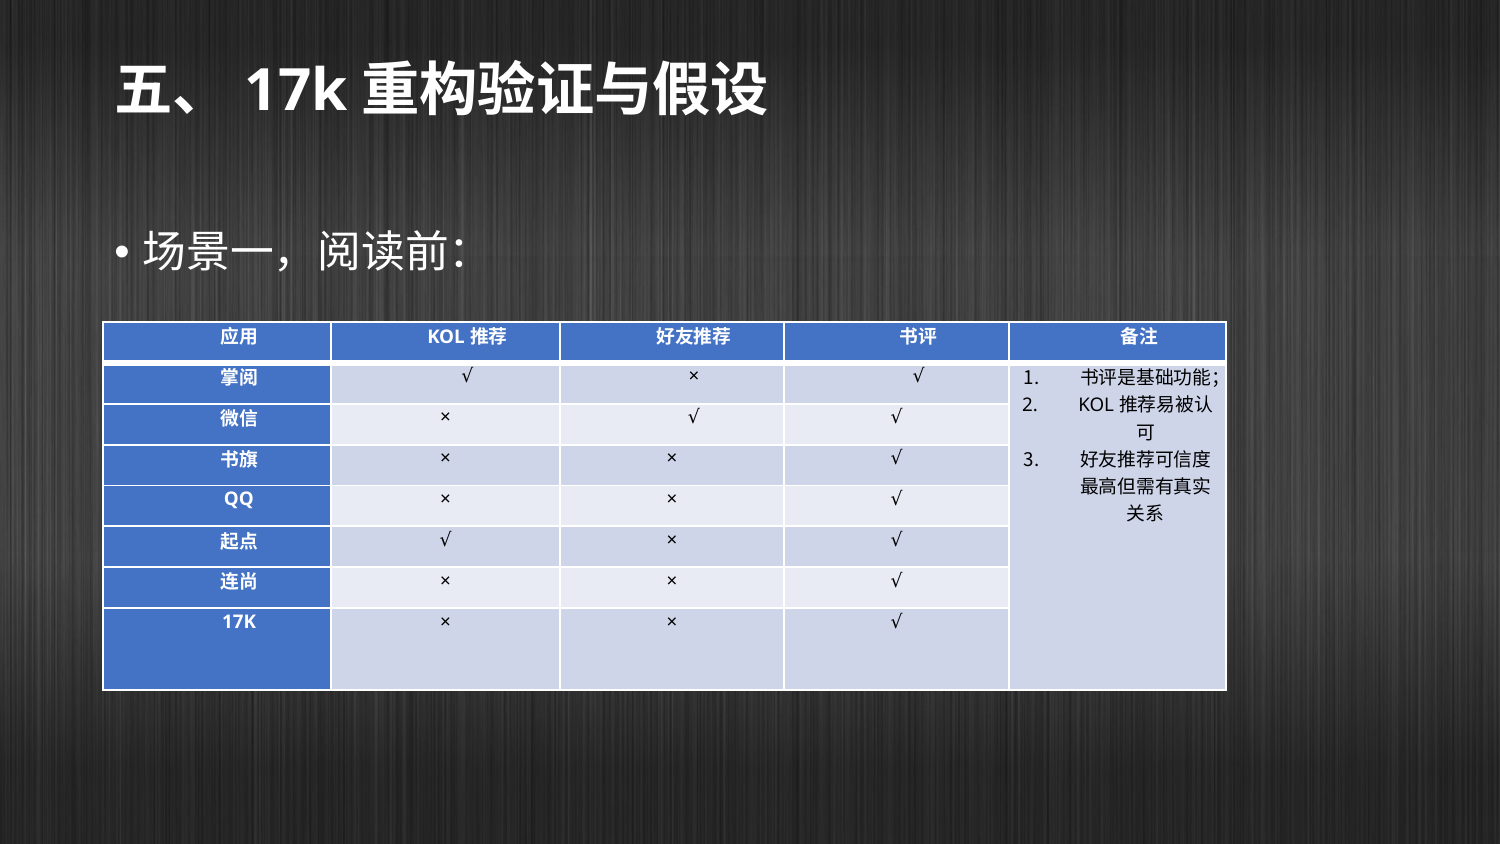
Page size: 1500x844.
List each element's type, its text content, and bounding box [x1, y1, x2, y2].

table_cell √ [332, 527, 559, 566]
table_header 应用 [104, 323, 330, 360]
table_cell 书旗 [104, 446, 330, 485]
table_cell 起点 [104, 527, 330, 566]
table_cell × [561, 568, 783, 607]
table_cell × [561, 366, 783, 403]
table_cell × [561, 527, 783, 566]
table_header 备注 [1010, 323, 1225, 360]
title 五、17k重构验证与假设 [103, 44, 1397, 208]
table_header KOL推荐 [332, 323, 559, 360]
list 场景一，阅读前： [103, 224, 1397, 760]
table_cell √ [785, 446, 1008, 485]
picture [0, 0, 1500, 844]
table_cell 书评是基础功能； KOL推荐易被认可 好友推荐可信度最高但需有真实关系 [1010, 366, 1225, 689]
table_cell √ [785, 527, 1008, 566]
table_cell × [332, 568, 559, 607]
table_cell 17K [104, 609, 330, 689]
table_cell × [561, 486, 783, 525]
table_header 好友推荐 [561, 323, 783, 360]
table_cell × [332, 486, 559, 525]
table_cell × [561, 609, 783, 689]
table_cell 微信 [104, 405, 330, 444]
table_cell √ [785, 486, 1008, 525]
table_cell QQ [104, 486, 330, 525]
table_cell √ [785, 366, 1008, 403]
table_cell × [332, 405, 559, 444]
table_cell × [561, 446, 783, 485]
table_cell √ [785, 568, 1008, 607]
table_cell √ [785, 609, 1008, 689]
table_cell √ [785, 405, 1008, 444]
table_cell × [332, 446, 559, 485]
table_cell × [332, 609, 559, 689]
table_cell √ [332, 366, 559, 403]
table_cell 连尚 [104, 568, 330, 607]
table_cell 掌阅 [104, 366, 330, 403]
table_cell √ [561, 405, 783, 444]
table_header 书评 [785, 323, 1008, 360]
